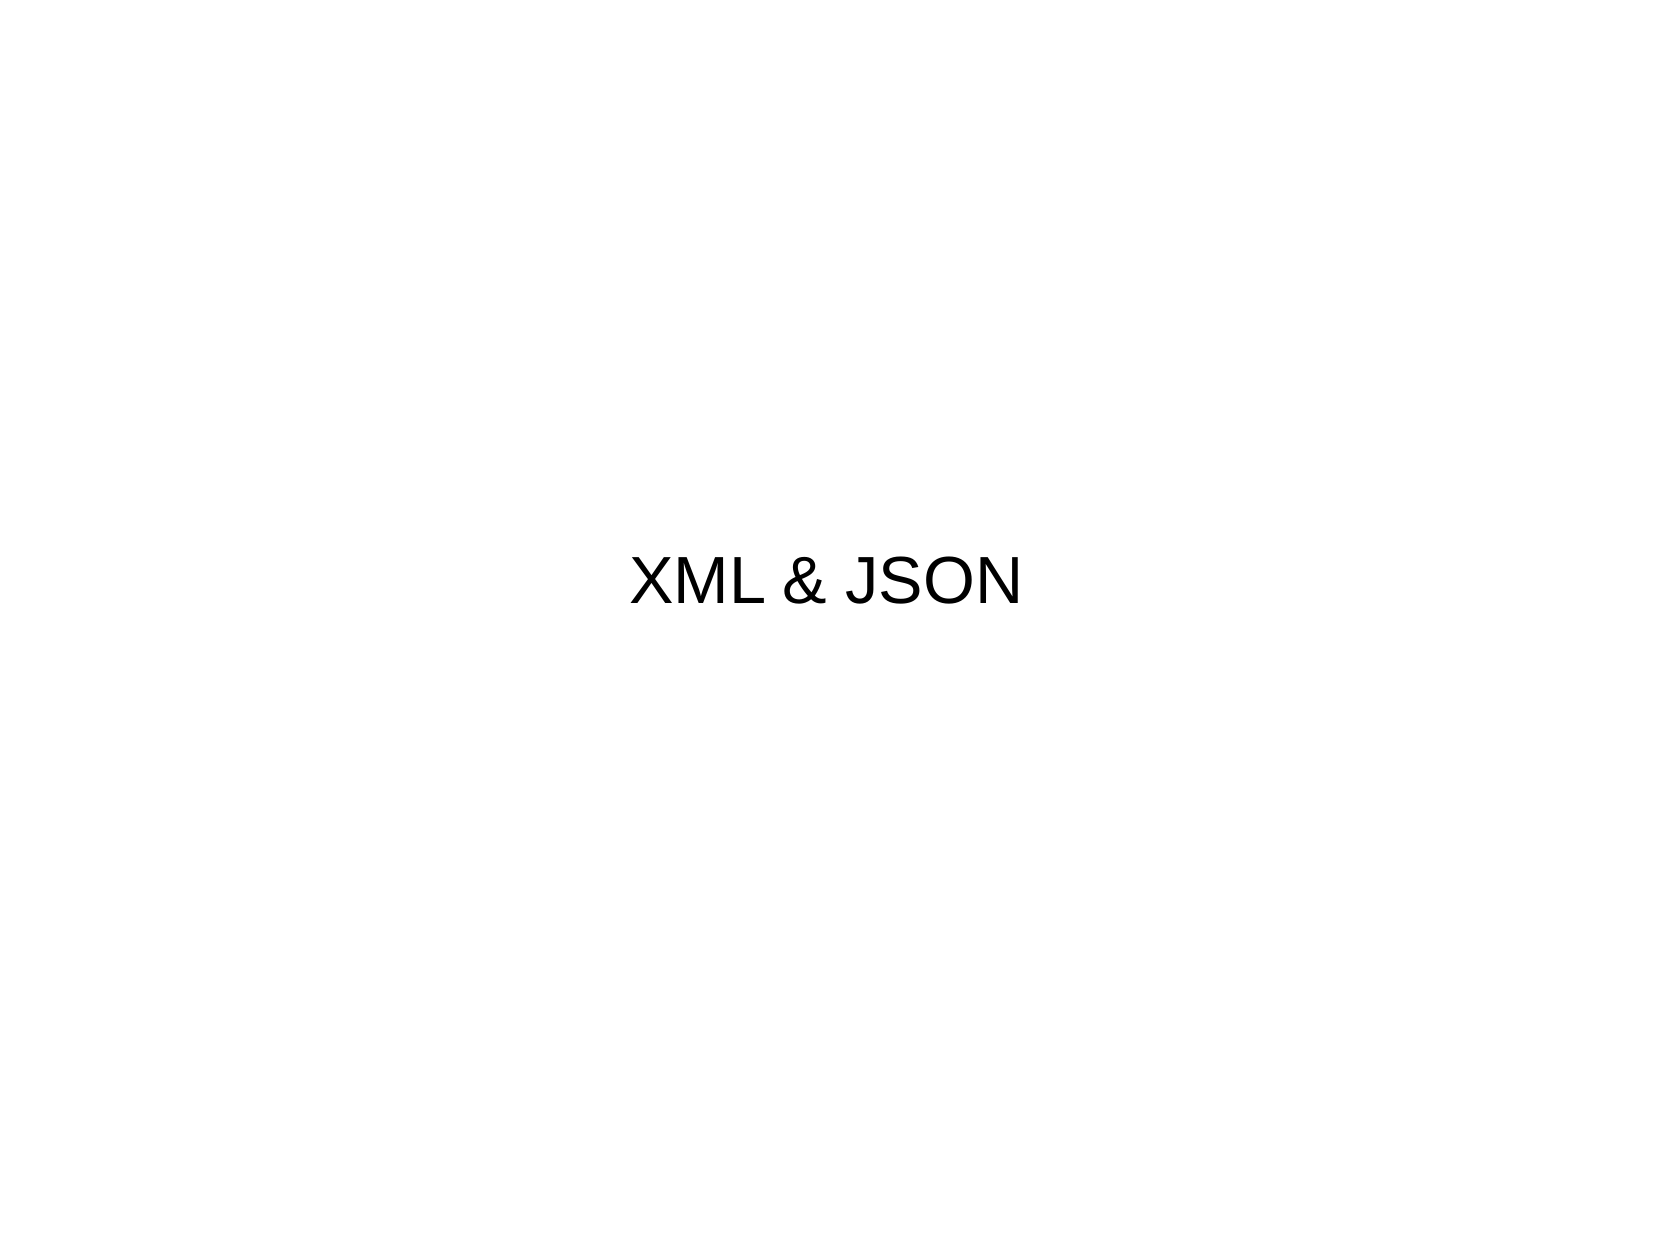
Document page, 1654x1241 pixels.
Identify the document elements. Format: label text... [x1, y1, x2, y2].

text_box XML & JSON [82, 49, 1571, 1109]
